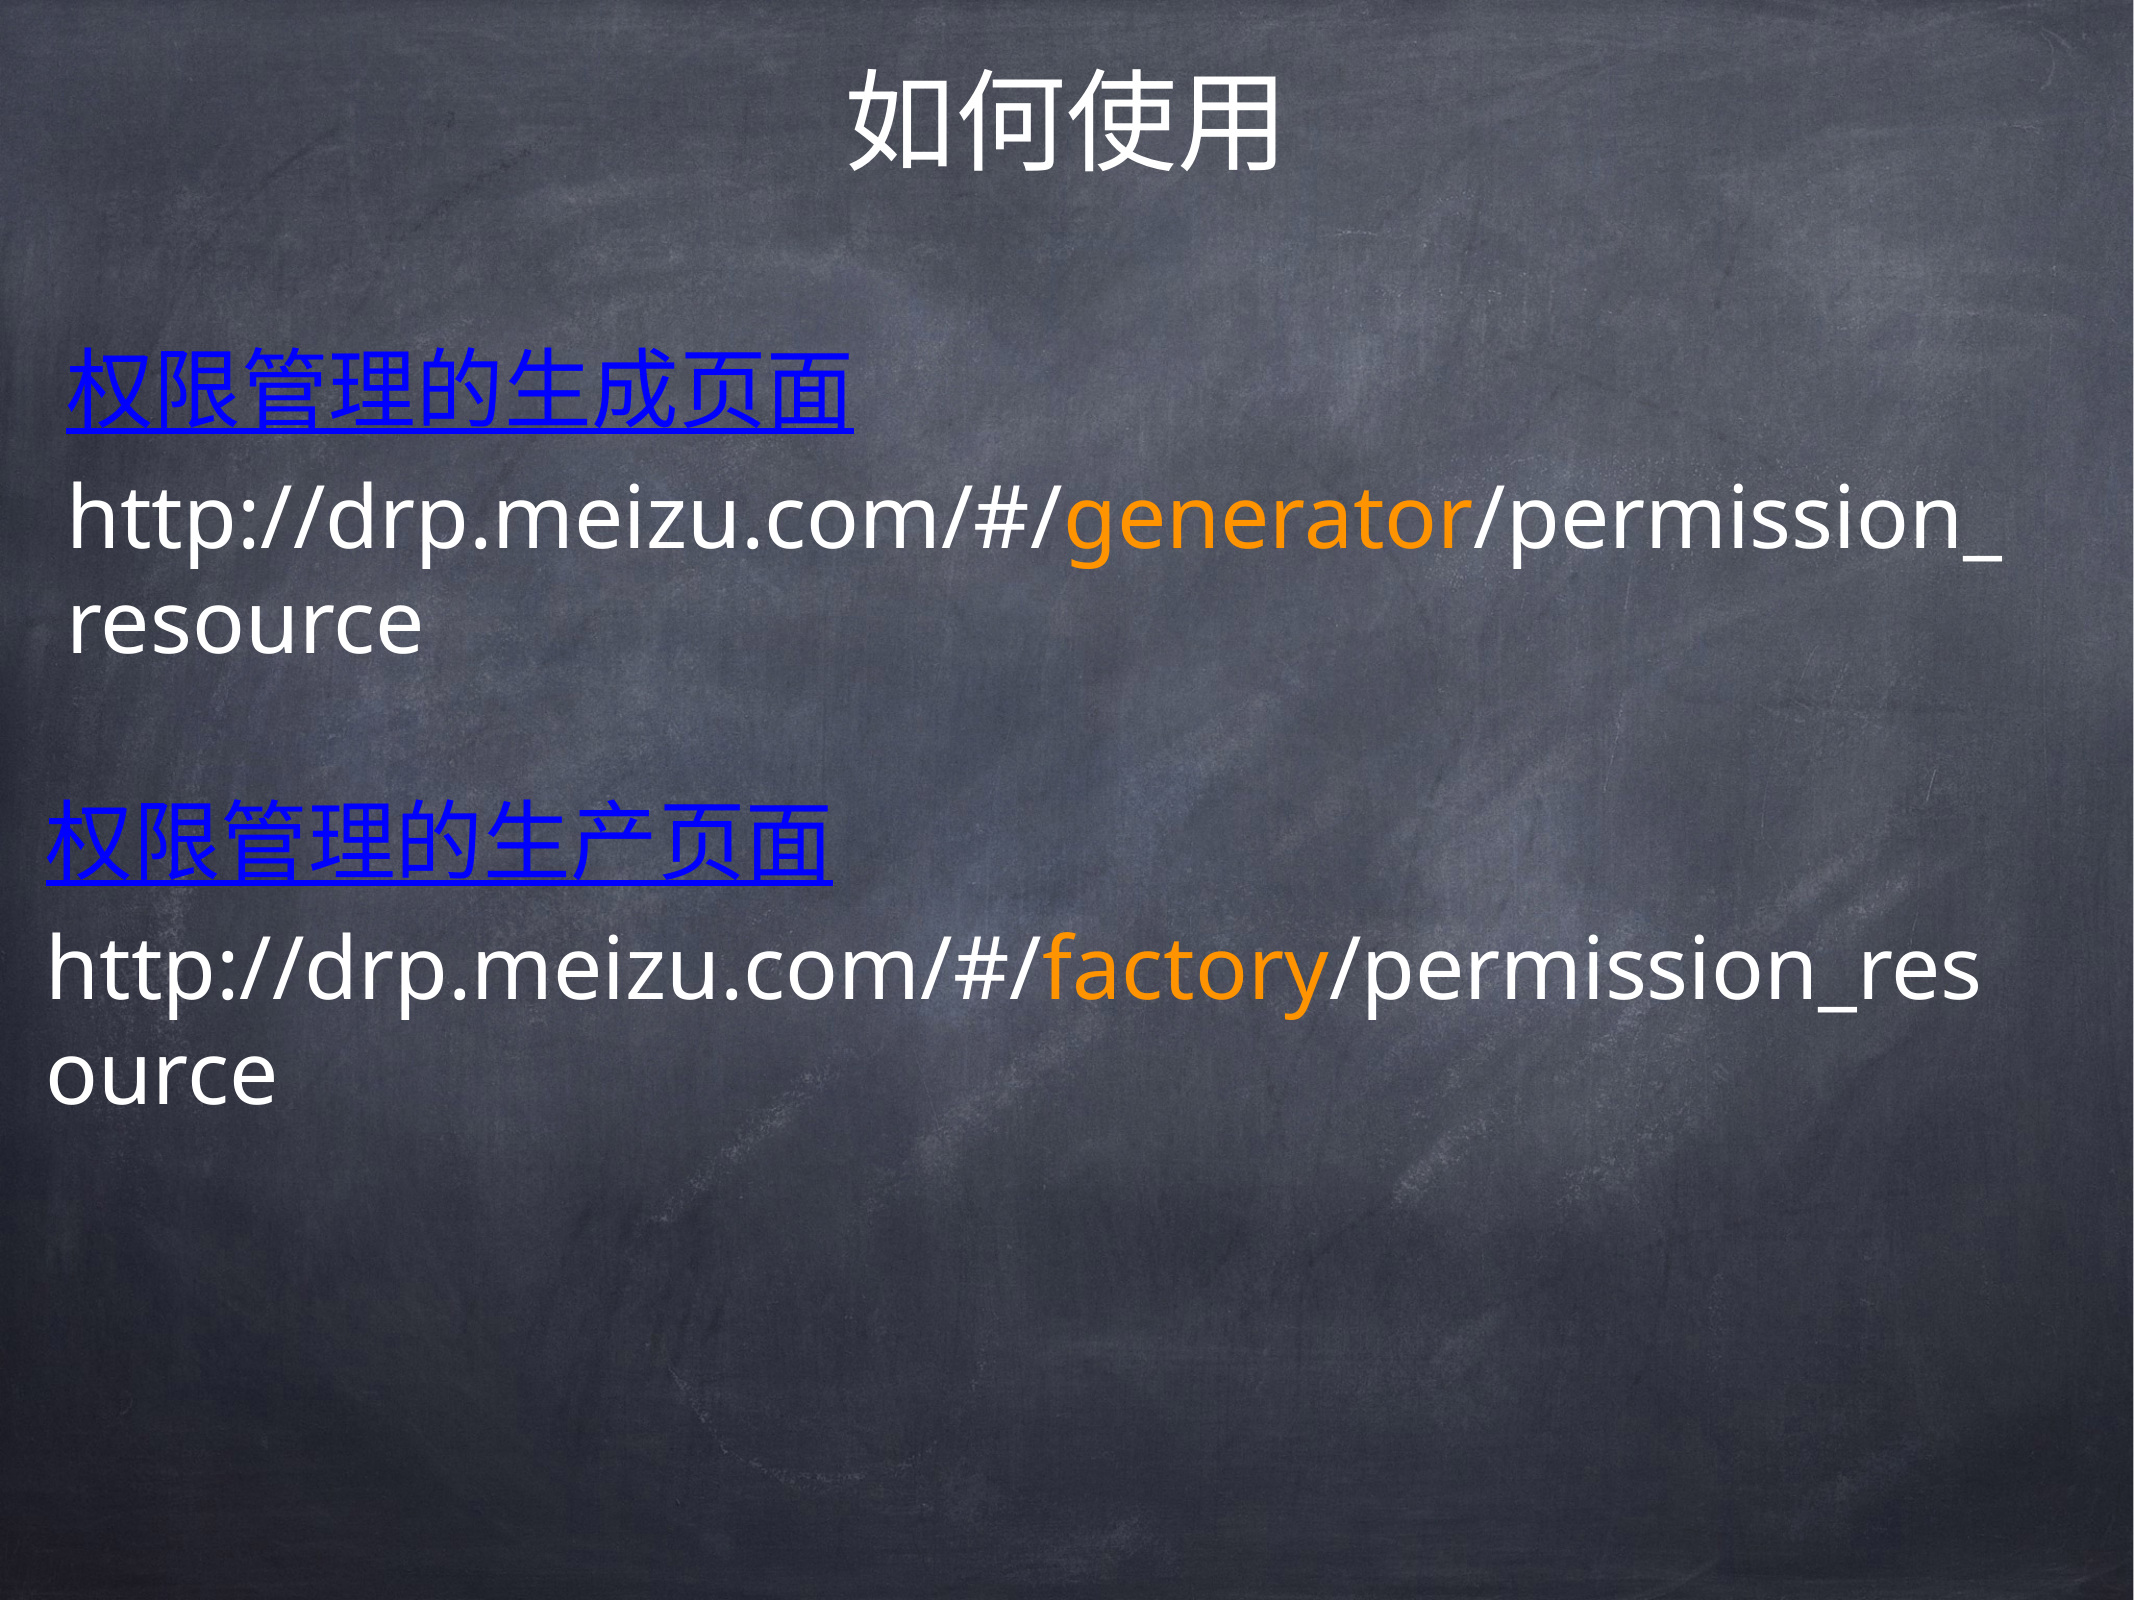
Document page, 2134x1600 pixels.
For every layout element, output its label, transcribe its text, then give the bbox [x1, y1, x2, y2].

title 如何使用 [207, 32, 1926, 205]
text_box 权限管理的生产页面 http://drp.meizu.com/#/factory/permission_resource [37, 777, 1998, 1131]
picture [0, 0, 2134, 1600]
text_box 权限管理的生成页面 http://drp.meizu.com/#/generator/permission_resource [58, 325, 2019, 679]
